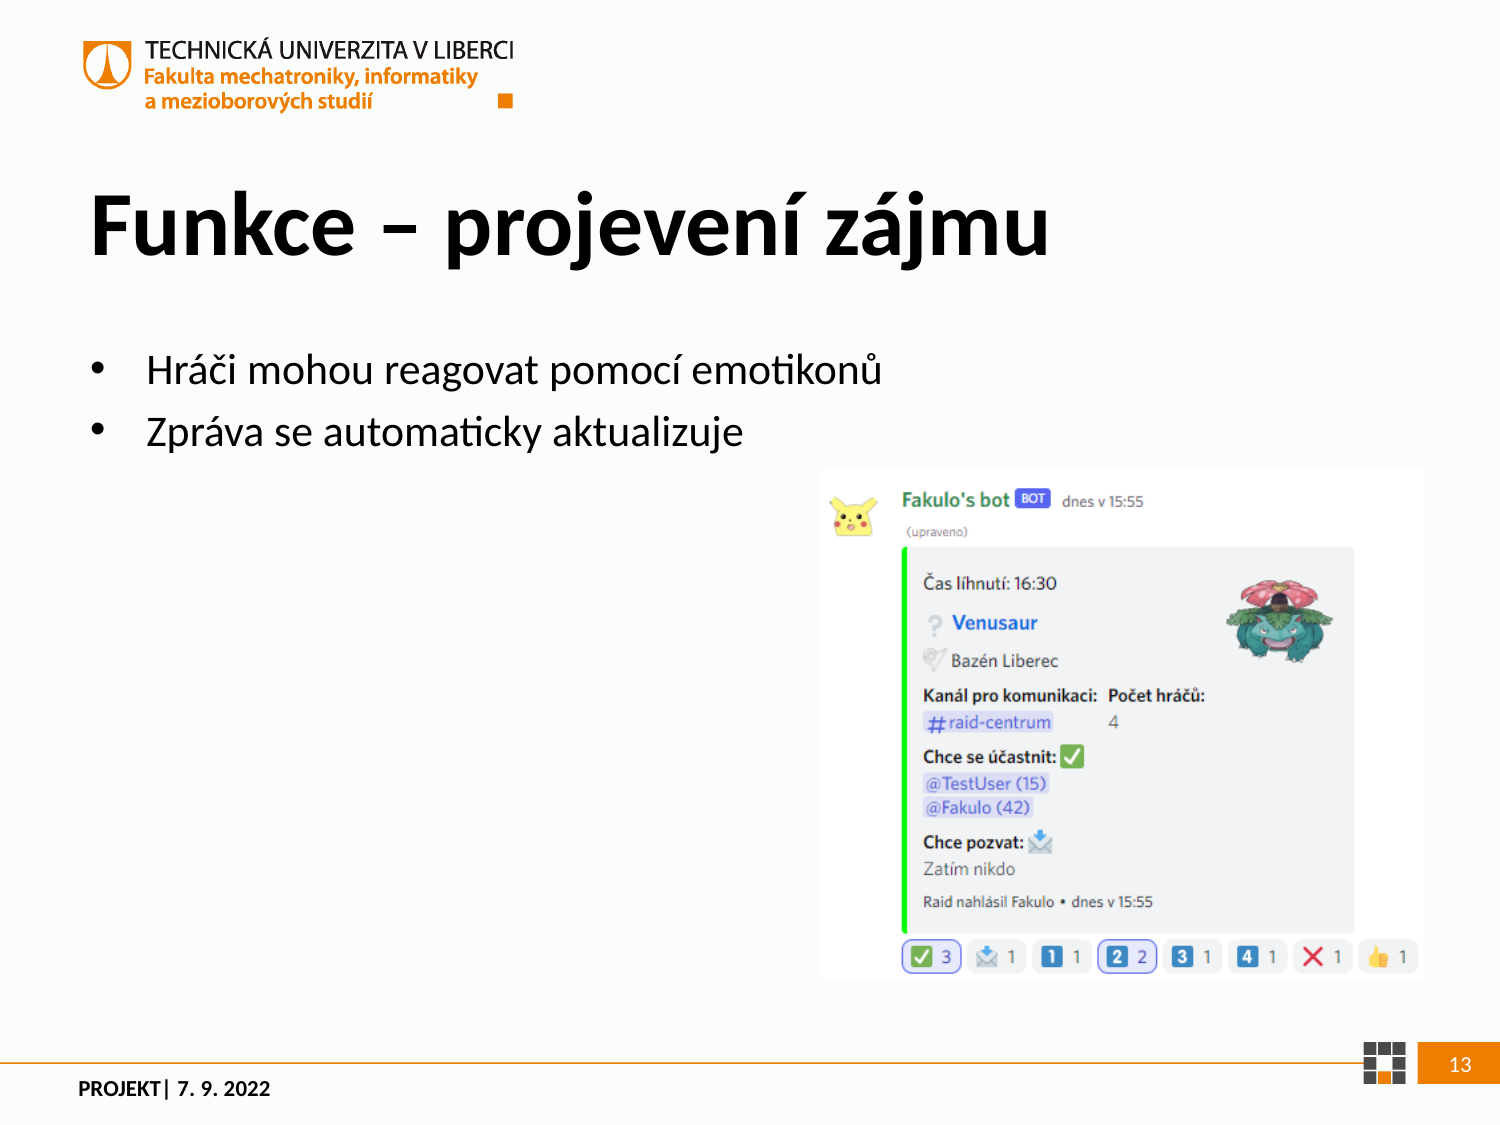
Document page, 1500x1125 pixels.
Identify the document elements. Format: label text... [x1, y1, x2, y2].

title Funkce – projevení zájmu [75, 119, 1425, 319]
list Hráči mohou reagovat pomocí emotikonů Zpráva se automaticky aktualizuje [75, 333, 1425, 1005]
footer PROJEKT| 7. 9. 2022 [63, 1057, 987, 1117]
picture [0, 0, 1500, 1125]
slide_number 13 [1333, 1042, 1487, 1103]
